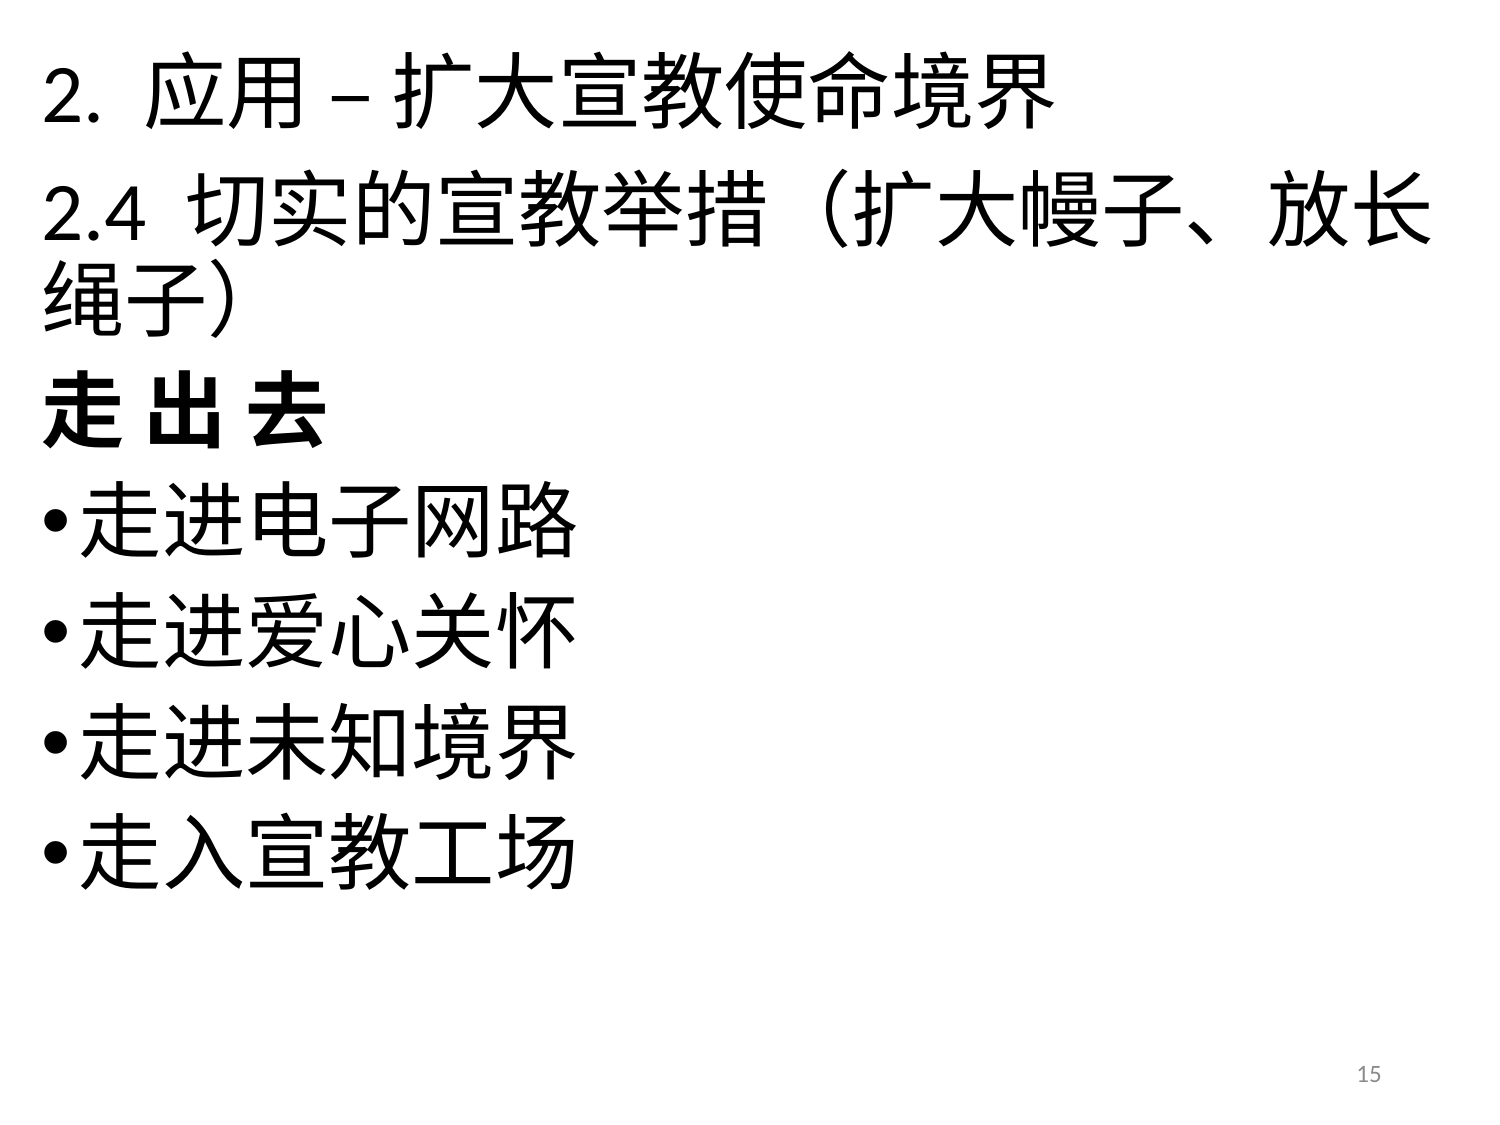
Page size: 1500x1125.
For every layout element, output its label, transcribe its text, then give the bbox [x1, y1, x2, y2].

title 2. 应用 – 扩大宣教使命境界 [26, 30, 1474, 161]
list 2.4 切实的宣教举措（扩大幔子、放长绳子） 走 出 去 走进电子网路 走进爱心关怀 走进未知境界 走入宣教工场 [26, 161, 1474, 1061]
slide_number 15 [1059, 1042, 1397, 1103]
